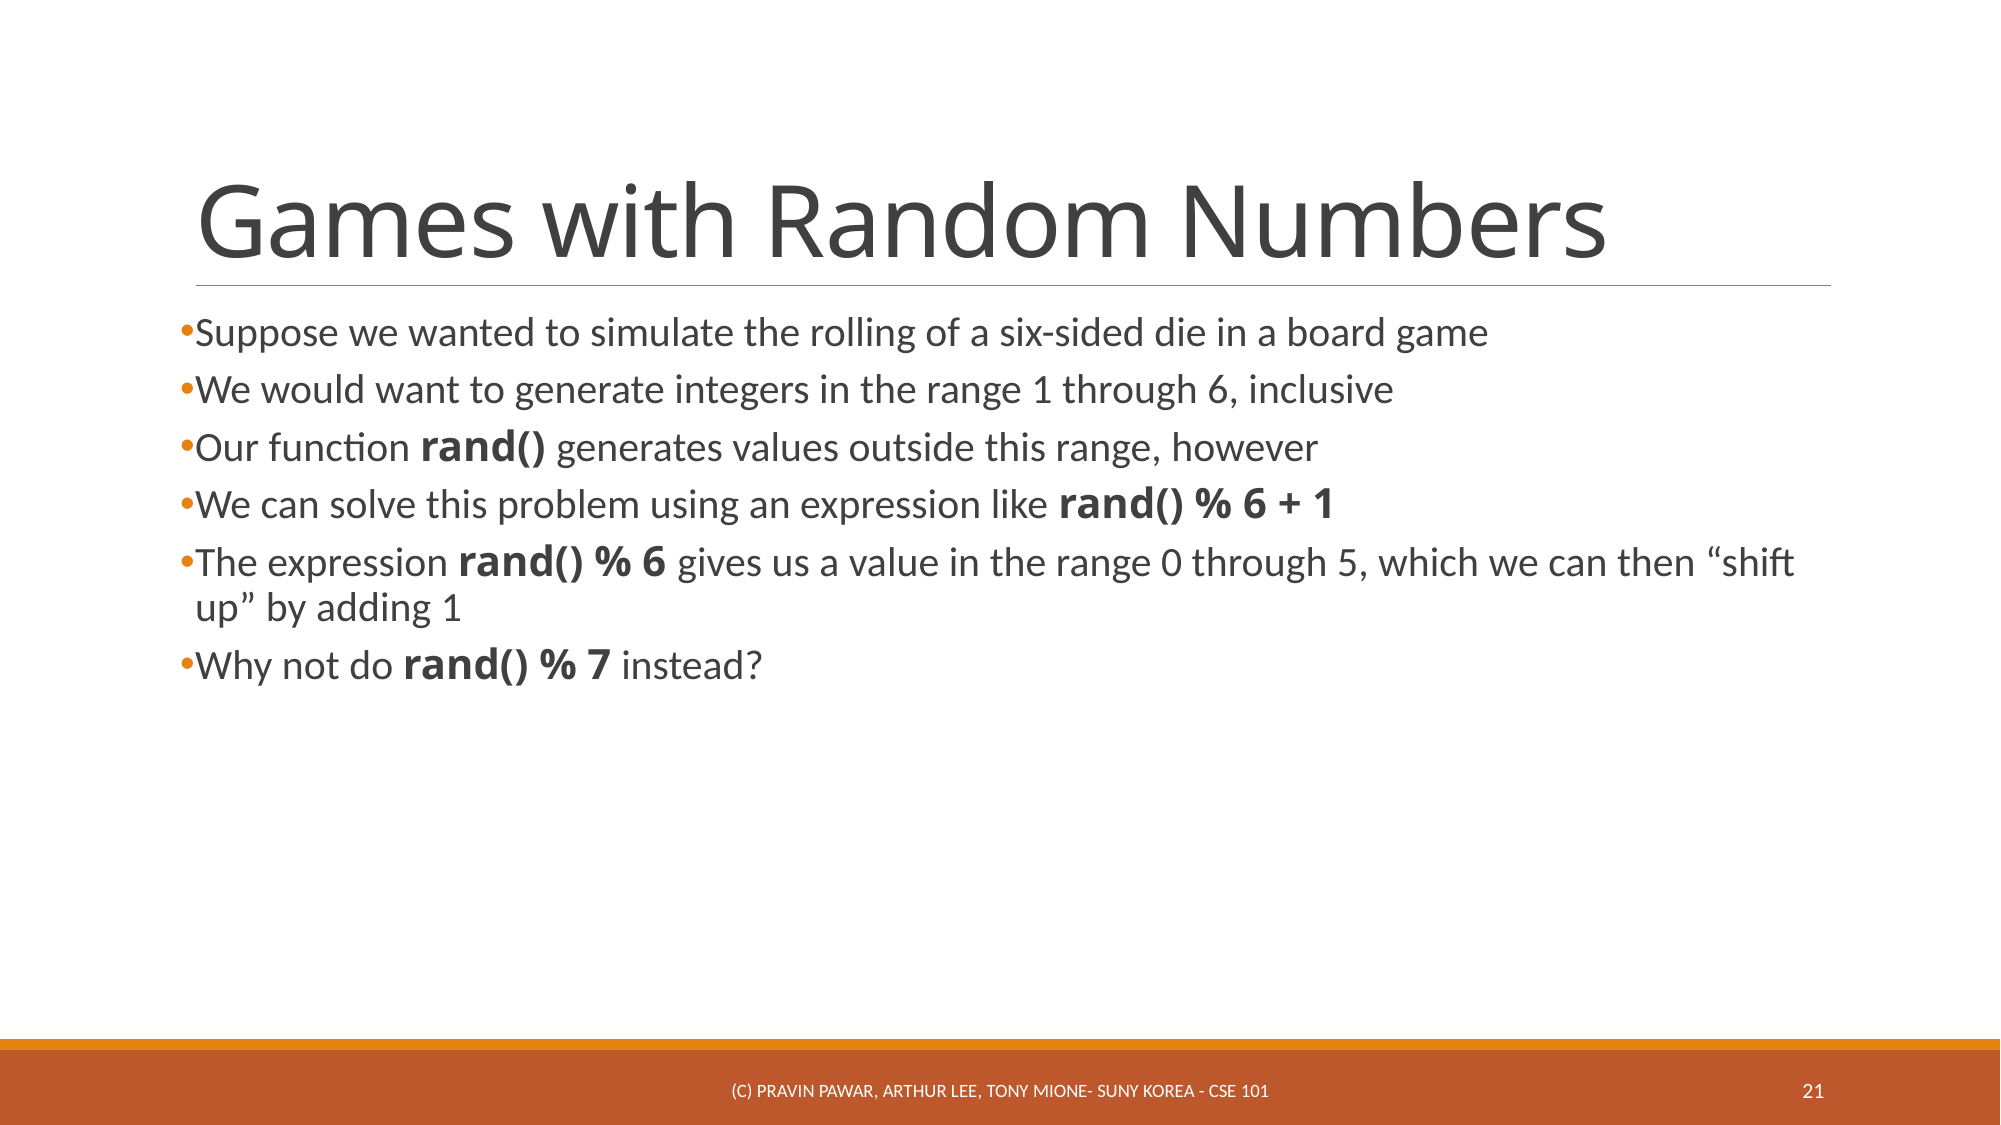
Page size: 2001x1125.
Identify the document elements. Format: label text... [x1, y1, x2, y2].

slide_number 21 [1624, 1059, 1840, 1120]
list Suppose we wanted to simulate the rolling of a six-sided die in a board game We would want to generate integers in the range 1 through 6, inclusive Our function rand() generates values outside this range, however We can solve this problem using an expression like rand() % 6 + 1 The expression rand() % 6 gives us a value in the range 0 through 5, which we can then “shift up” by adding 1 Why not do rand() % 7 instead? [180, 302, 1830, 963]
title Games with Random Numbers [180, 47, 1830, 285]
footer (c) Pravin Pawar, Arthur Lee, Tony Mione- SUNY Korea - CSE 101 [604, 1059, 1396, 1120]
